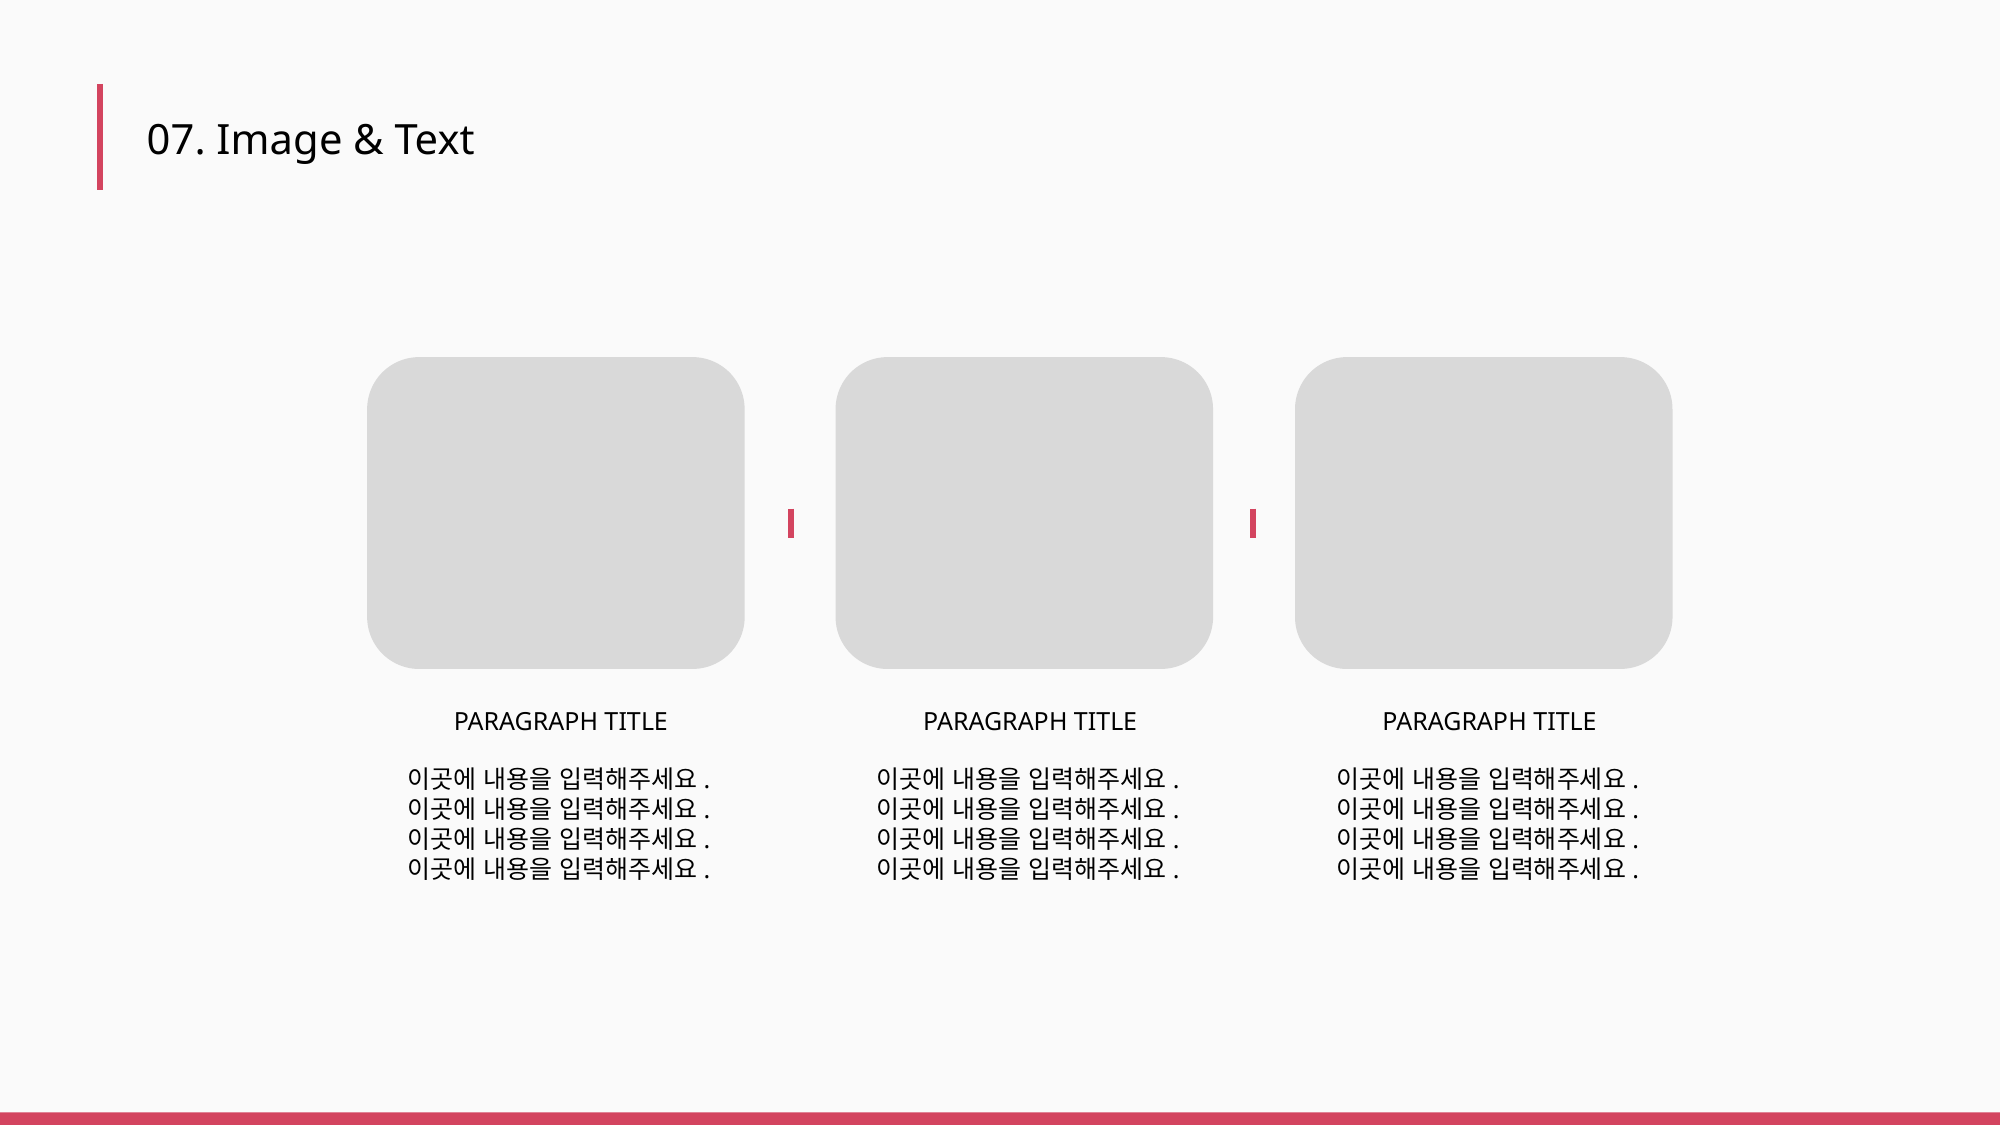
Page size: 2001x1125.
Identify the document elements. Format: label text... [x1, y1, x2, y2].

text_box [834, 356, 1215, 671]
text_box [1293, 356, 1674, 671]
text_box [366, 356, 746, 671]
text_box 이곳에 내용을 입력해주세요. 이곳에 내용을 입력해주세요. 이곳에 내용을 입력해주세요. 이곳에 내용을 입력해주세요. [392, 756, 736, 891]
text_box 07. Image & Text [131, 105, 492, 171]
text_box PARAGRAPH TITLE [378, 697, 744, 743]
text_box 이곳에 내용을 입력해주세요. 이곳에 내용을 입력해주세요. 이곳에 내용을 입력해주세요. 이곳에 내용을 입력해주세요. [1321, 756, 1665, 891]
text_box 이곳에 내용을 입력해주세요. 이곳에 내용을 입력해주세요. 이곳에 내용을 입력해주세요. 이곳에 내용을 입력해주세요. [862, 756, 1206, 891]
text_box PARAGRAPH TITLE [1307, 697, 1673, 743]
text_box PARAGRAPH TITLE [847, 697, 1213, 743]
